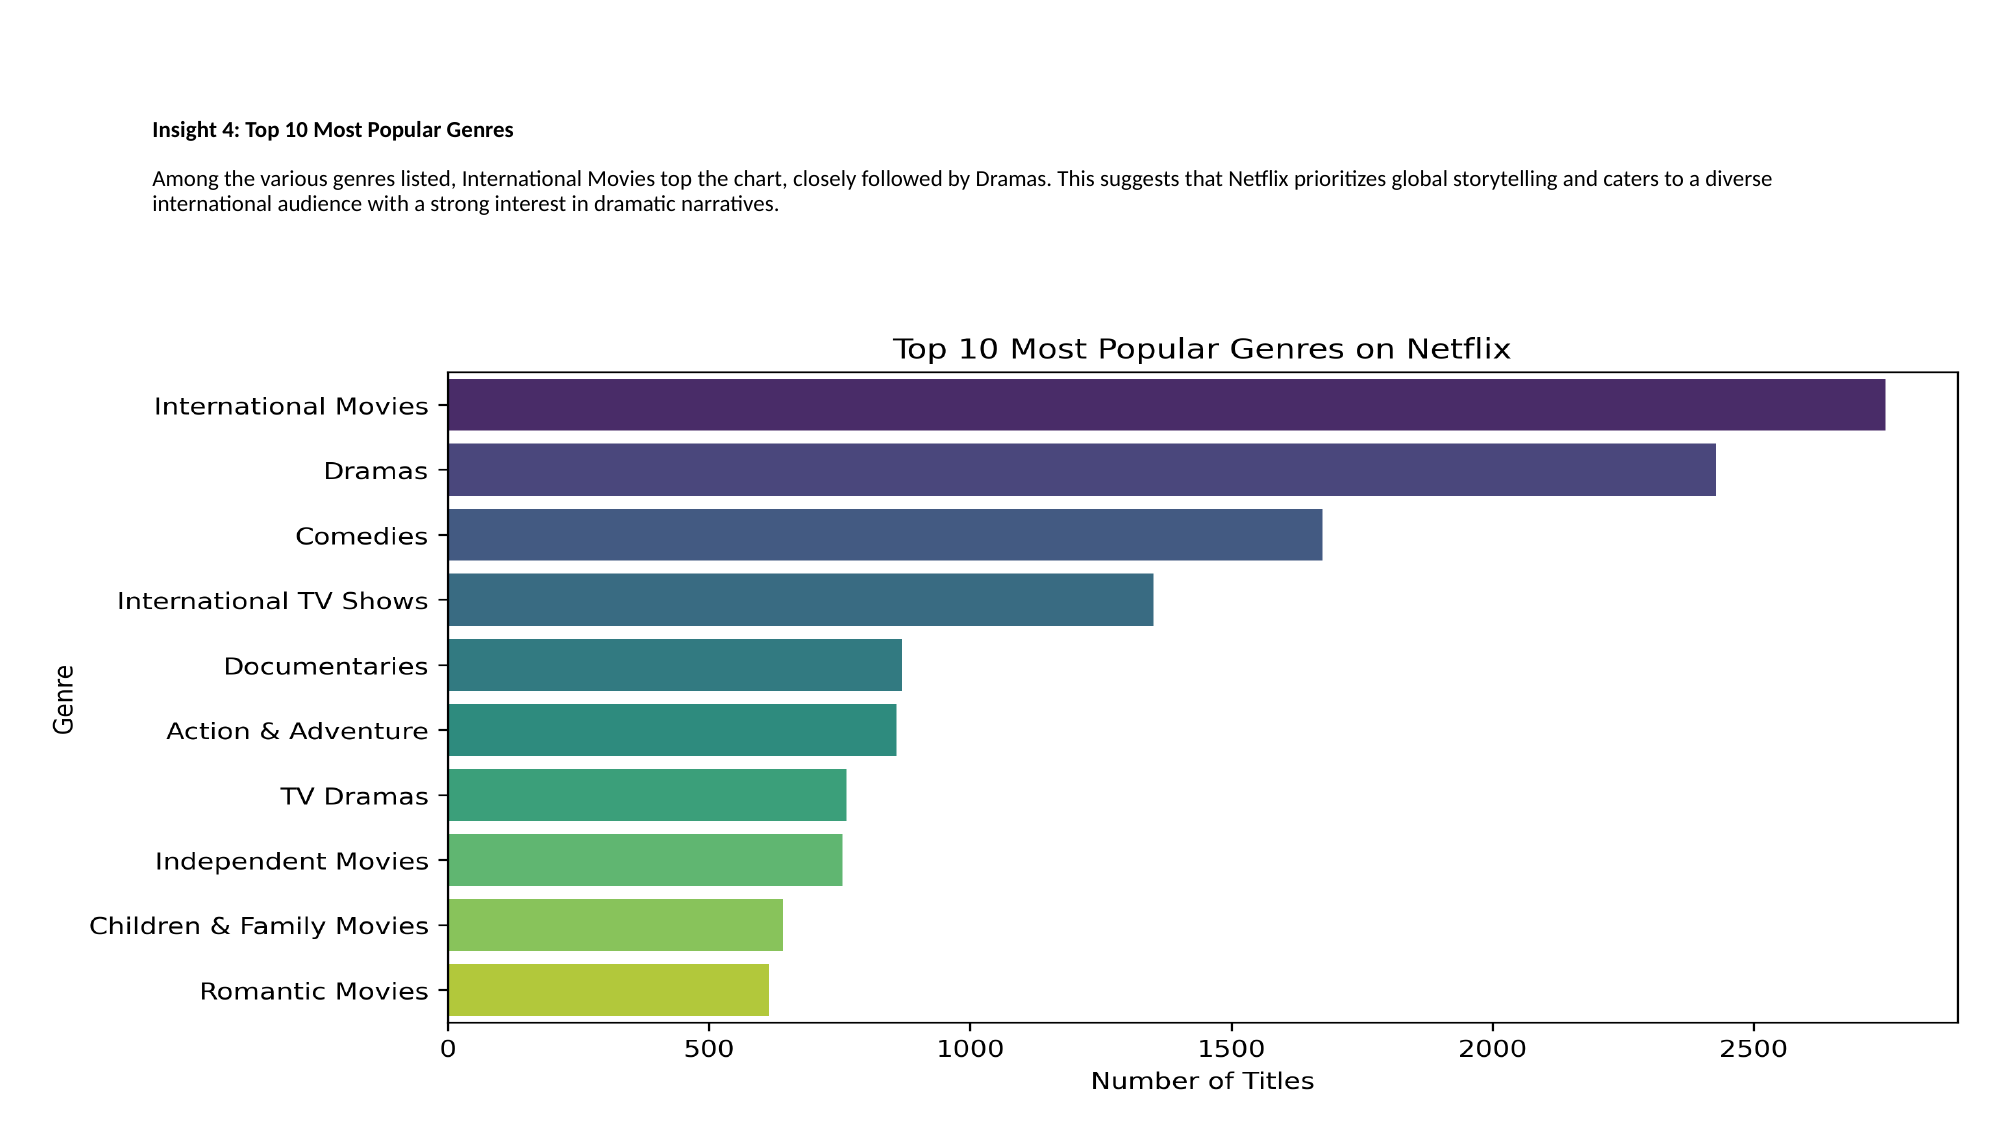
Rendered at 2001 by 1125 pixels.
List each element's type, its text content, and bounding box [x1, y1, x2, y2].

picture [32, 320, 1976, 1110]
title Insight 4: Top 10 Most Popular Genres Among the various genres listed, International Movies top the chart, closely followed by Dramas. This suggests that Netflix prioritizes global storytelling and caters to a diverse international audience with a strong interest in dramatic narratives. [137, 59, 1863, 278]
